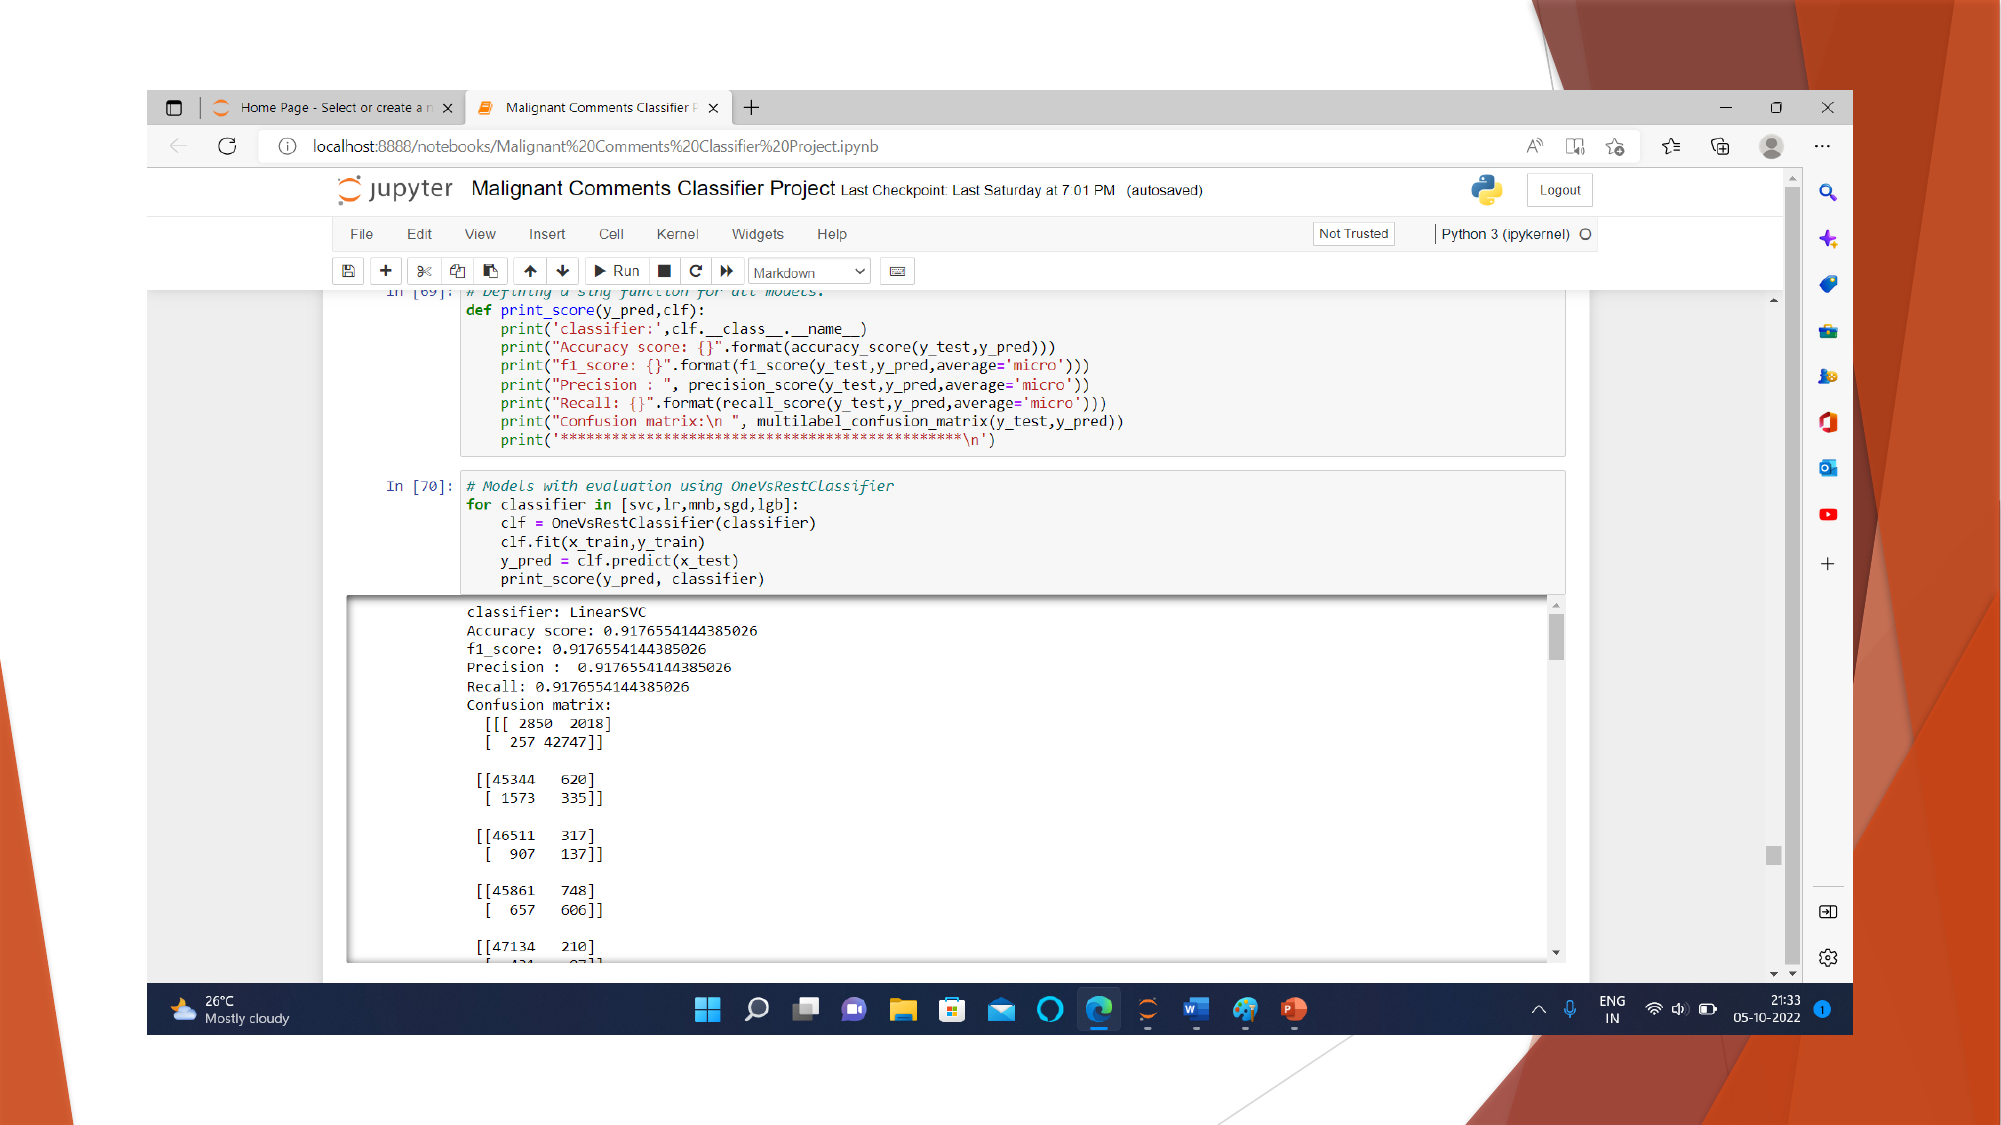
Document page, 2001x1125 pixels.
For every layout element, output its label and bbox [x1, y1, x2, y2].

picture [147, 89, 1853, 1036]
